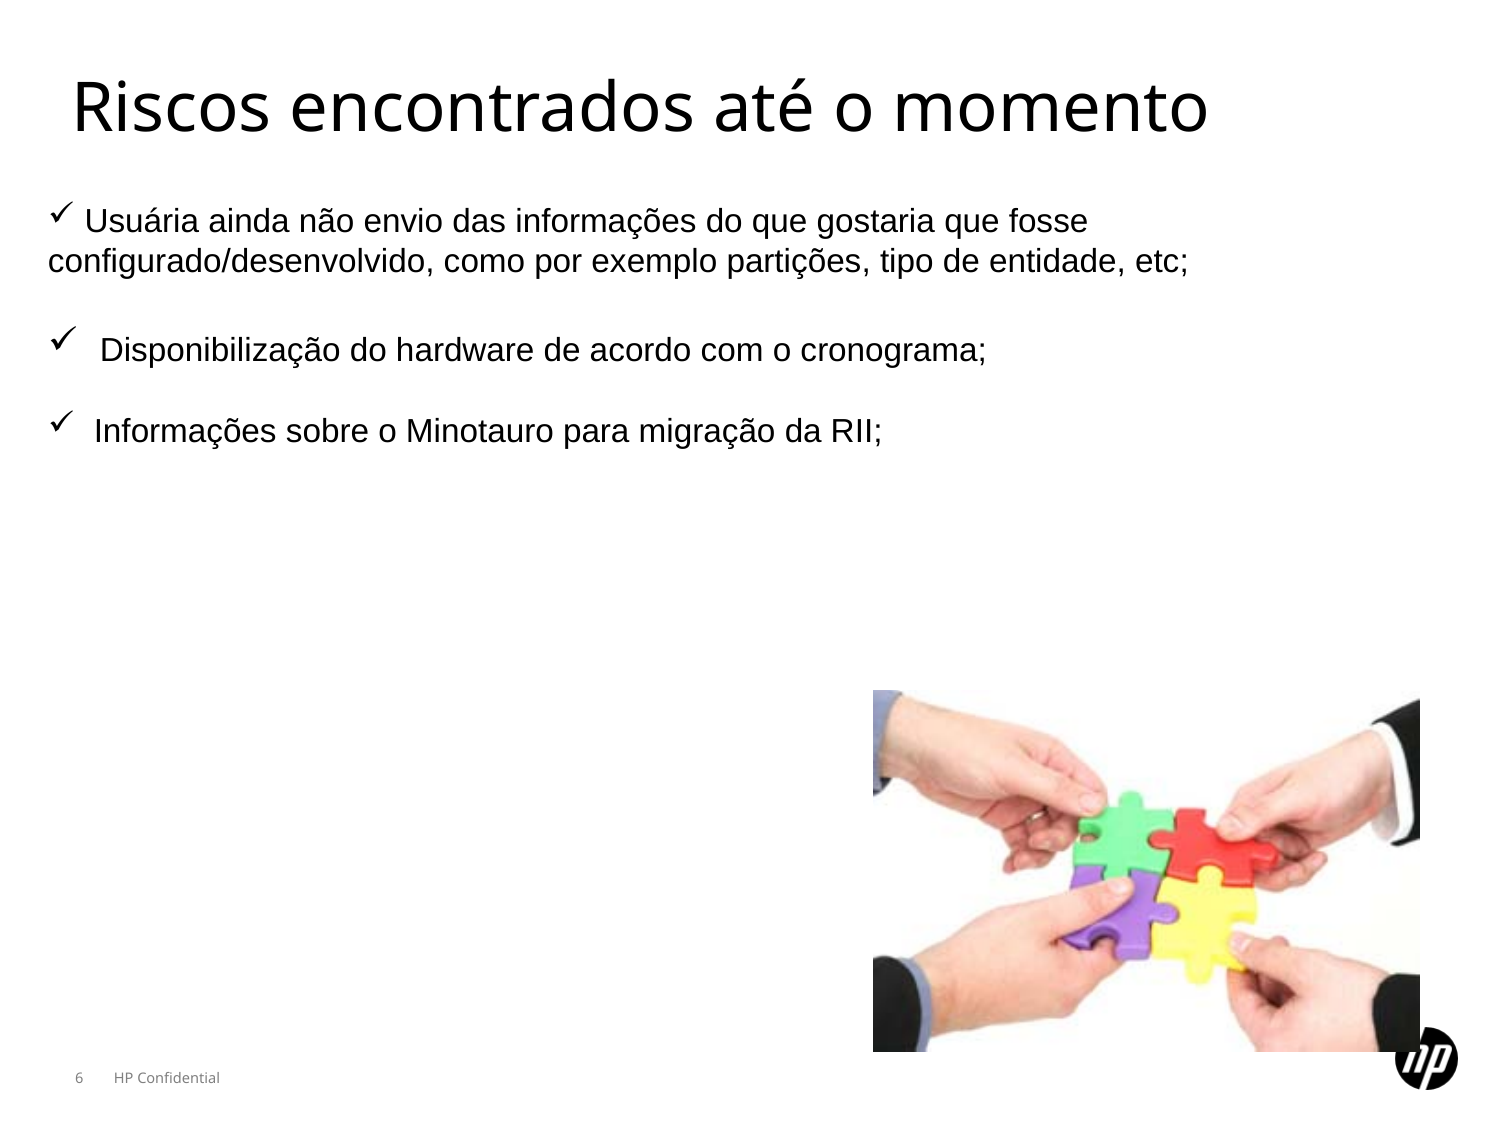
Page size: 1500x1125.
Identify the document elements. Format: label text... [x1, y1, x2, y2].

slide_number 6 [60, 1061, 113, 1095]
text_box Usuária ainda não envio das informações do que gostaria que fosse configurado/desenvolvido, como por exemplo partições, tipo de entidade, etc; Disponibilização do hardware de acordo com o cronograma; Informações sobre o Minotauro para migração da RII; [33, 191, 1324, 547]
footer HP Confidential [113, 1061, 654, 1095]
title Riscos encontrados até o momento [55, 69, 1430, 213]
picture [873, 690, 1460, 1092]
